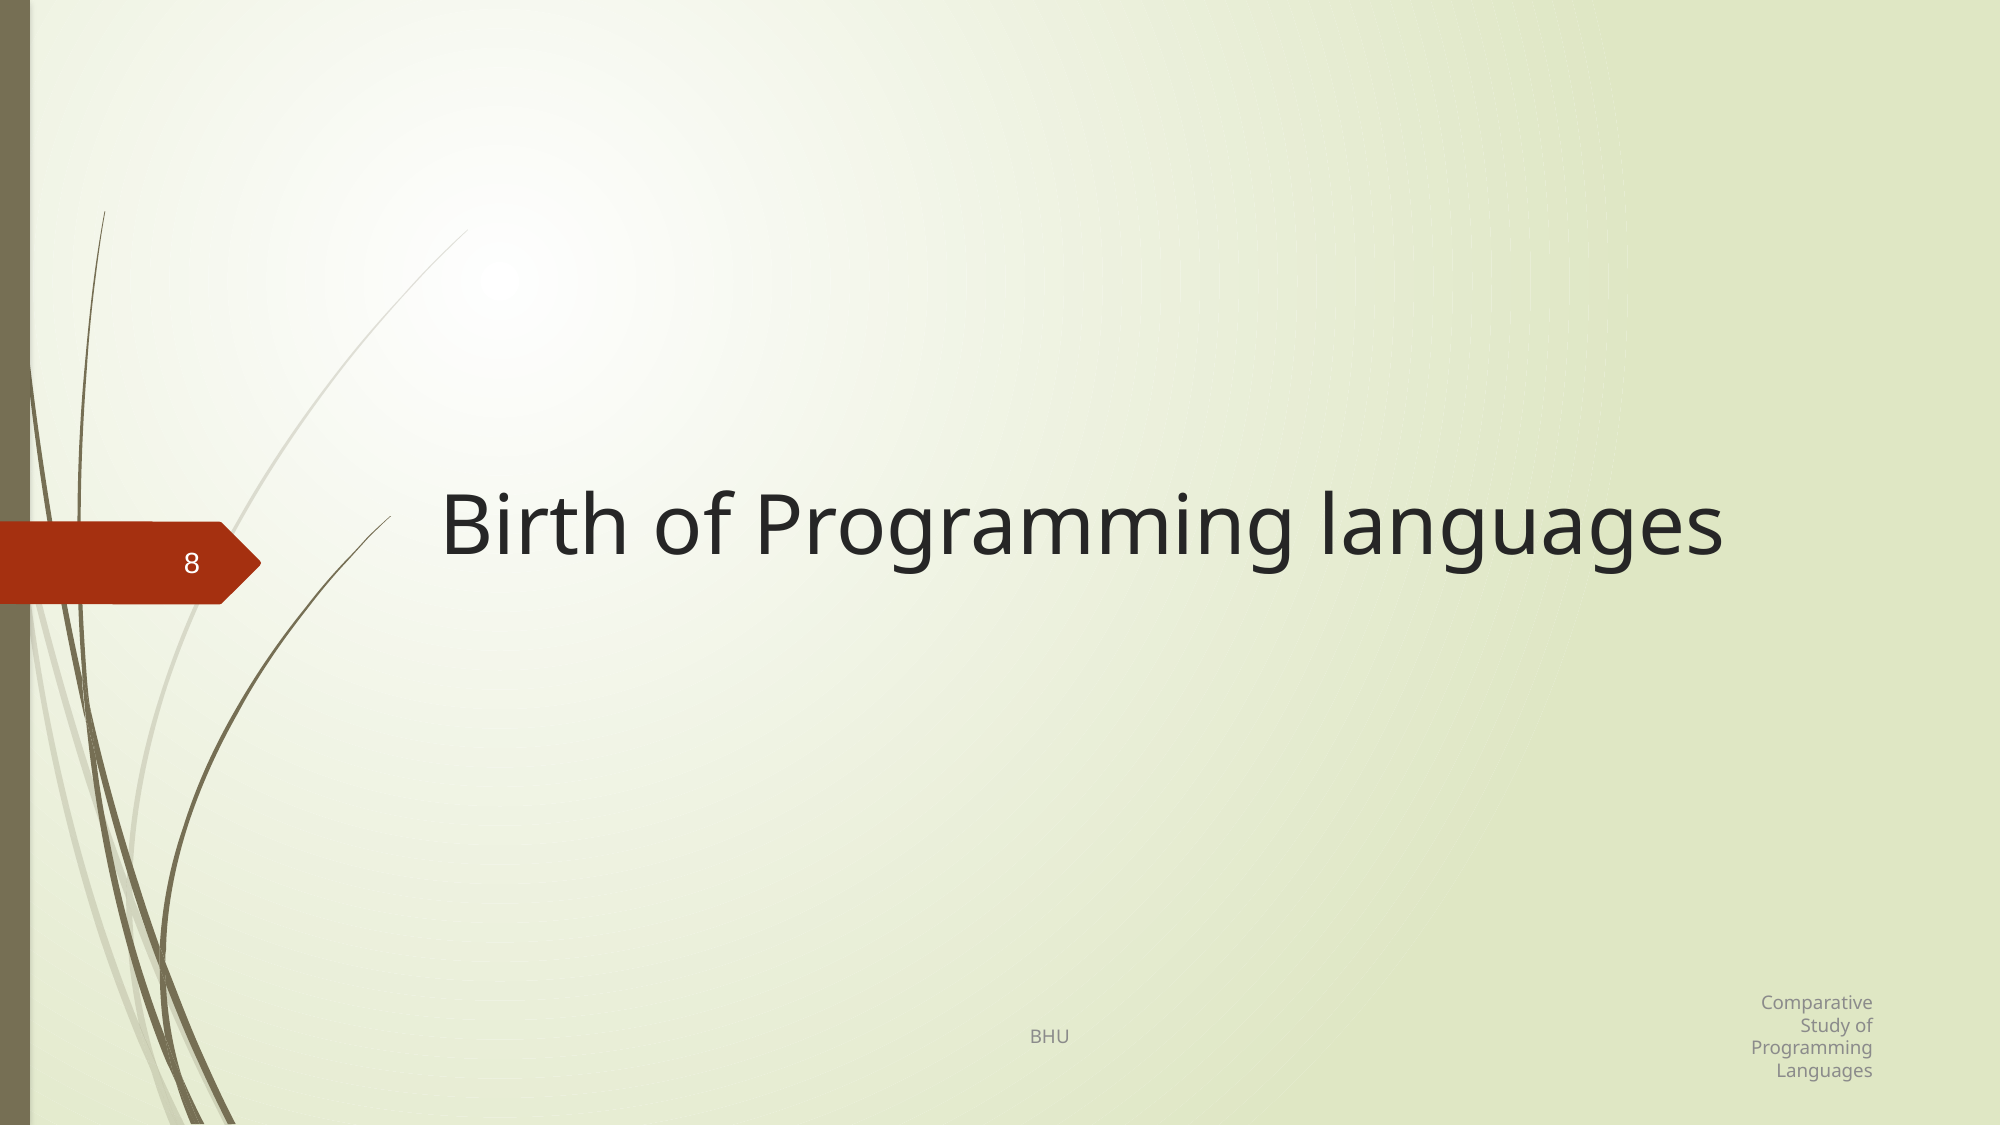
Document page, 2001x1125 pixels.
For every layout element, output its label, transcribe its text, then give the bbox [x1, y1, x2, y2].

footer BHU [424, 1006, 1675, 1067]
title Birth of Programming languages [424, 337, 1888, 579]
slide_number Comparative Study of Programming Languages [1699, 1005, 1888, 1067]
slide_number 8 [87, 532, 216, 592]
